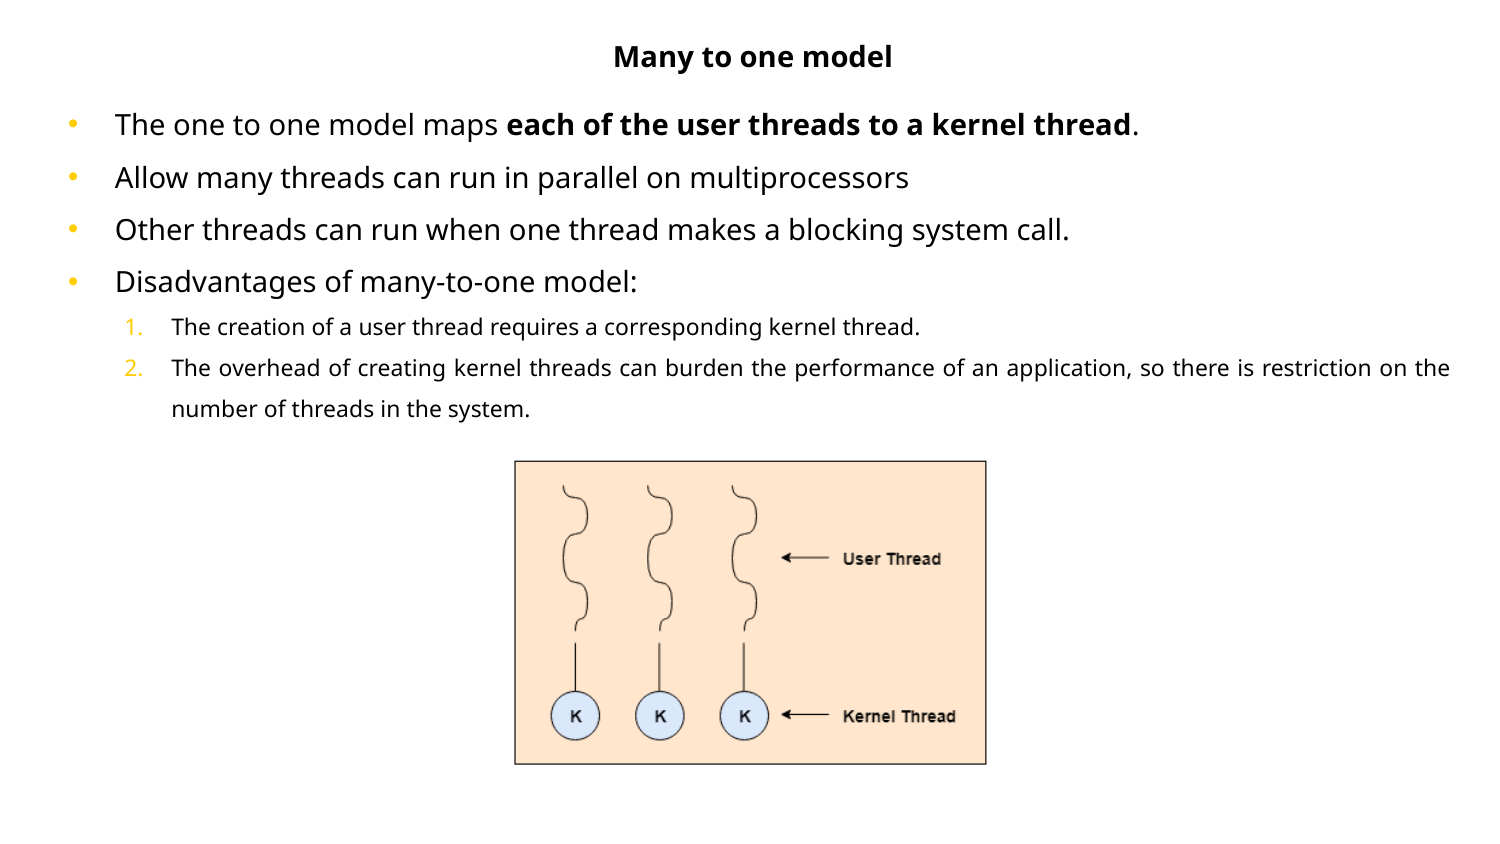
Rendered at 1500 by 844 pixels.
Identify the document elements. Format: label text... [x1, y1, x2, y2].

picture [506, 459, 997, 765]
text_box The one to one model maps each of the user threads to a kernel thread. Allow many threads can run in parallel on multiprocessors Other threads can run when one thread makes a blocking system call. Disadvantages of many-to-one model: The creation of a user thread requires a corresponding kernel thread. The overhead of creating kernel threads can burden the performance of an application, so there is restriction on the number of threads in the system. [40, 73, 1468, 613]
text_box Many to one model [61, 5, 1433, 73]
